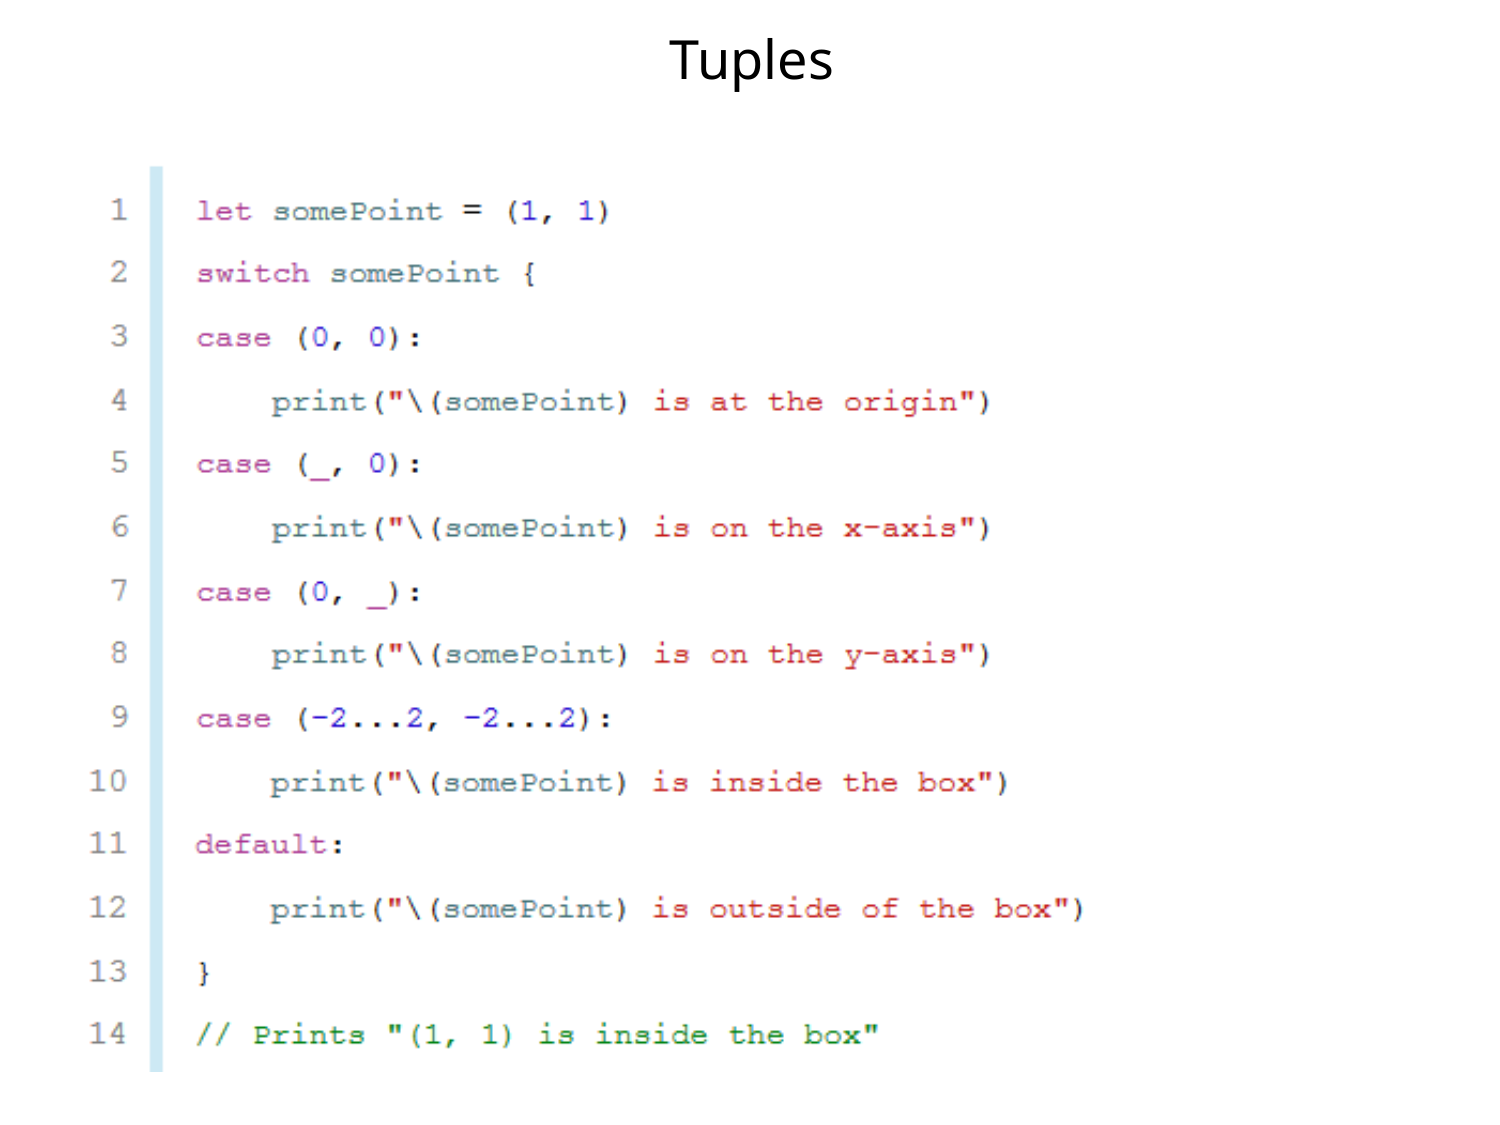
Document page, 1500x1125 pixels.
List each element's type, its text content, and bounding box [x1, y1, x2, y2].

title Tuples [77, 18, 1427, 99]
picture [81, 136, 1105, 1072]
